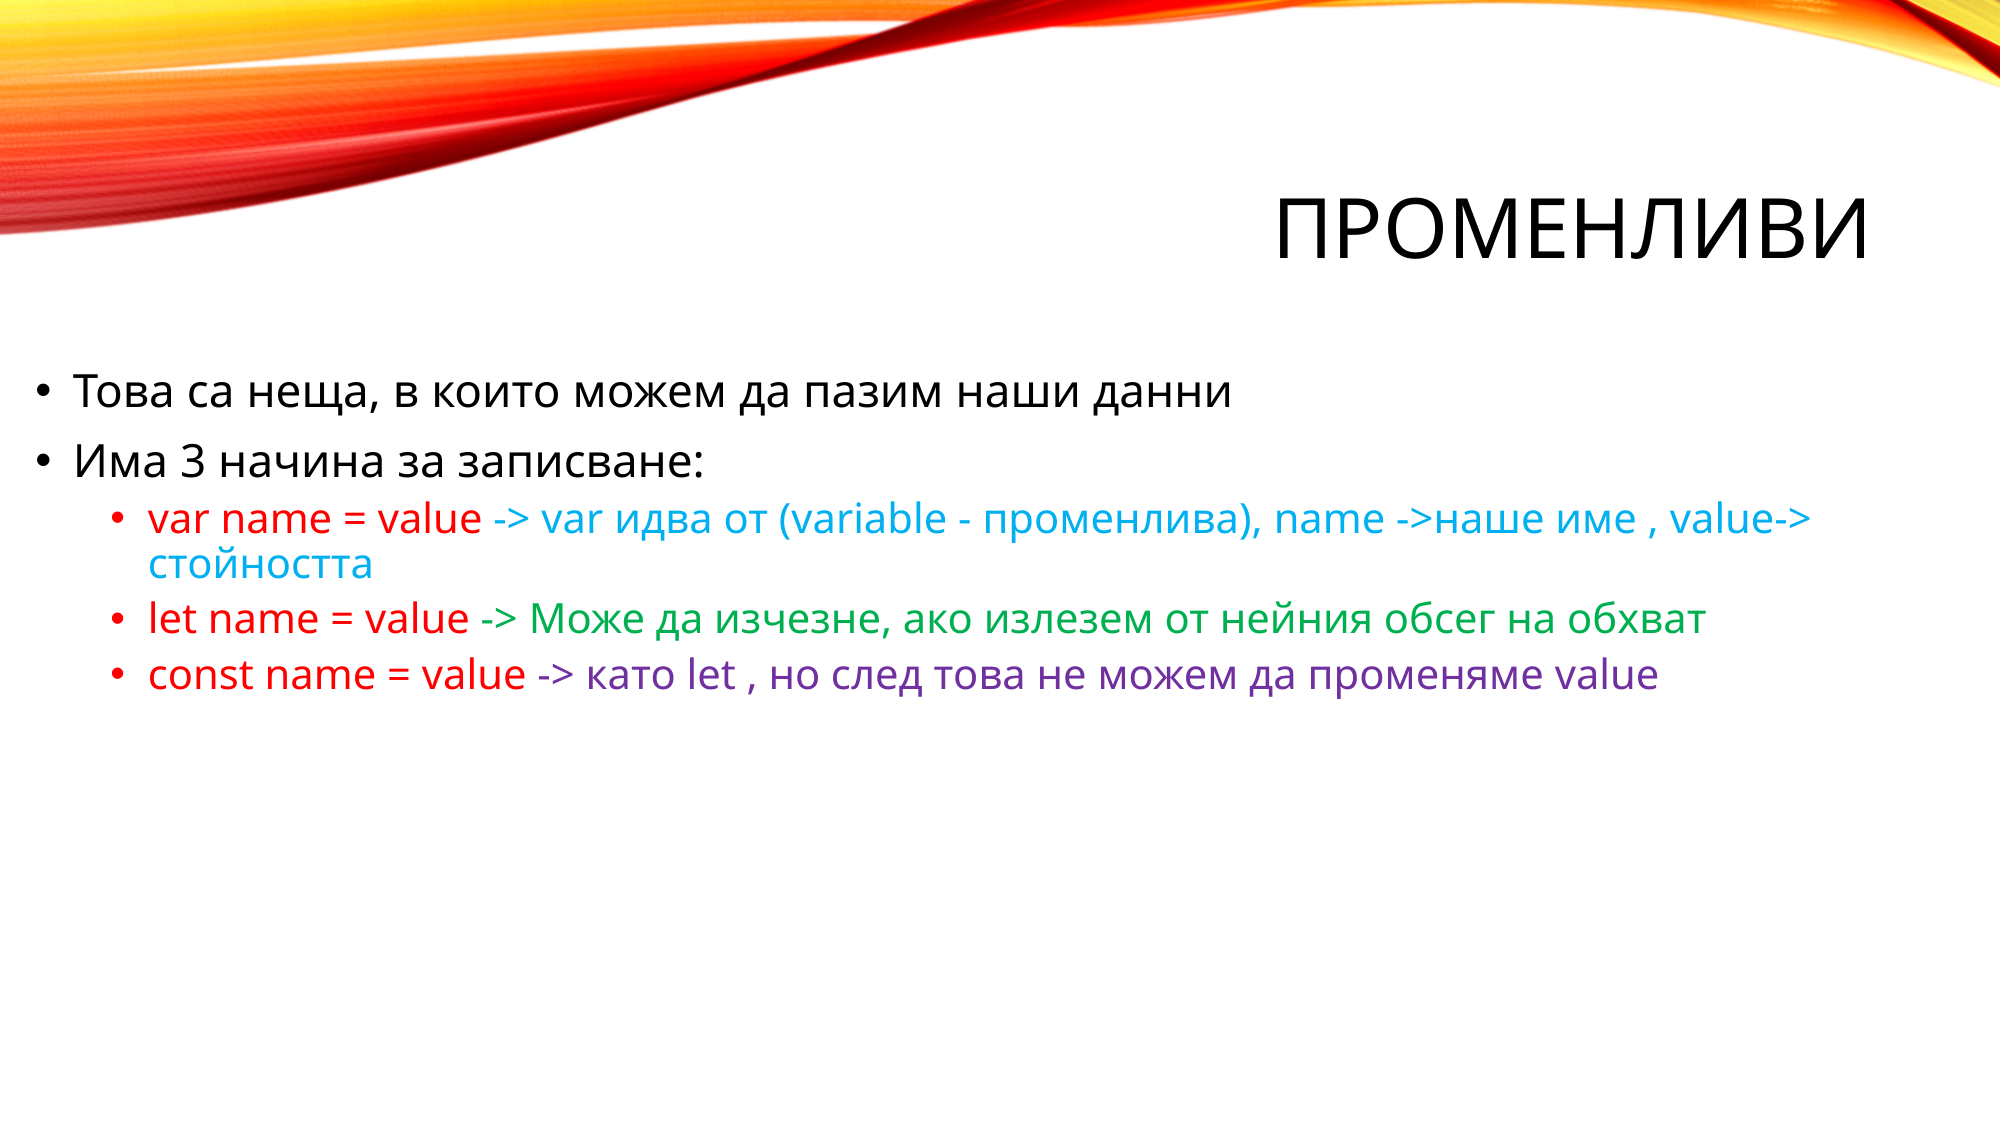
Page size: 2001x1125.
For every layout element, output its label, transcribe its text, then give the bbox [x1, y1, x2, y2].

picture [0, 0, 2000, 237]
list Това са неща, в които можем да пазим наши данни Има 3 начина за записване: var name = value -> var идва от (variable - променлива), name ->наше име , value-> стойността let name = value -> Може да изчезне, ако излезем от нейния обсег на обхват const name = value -> като let , но след това не можем да променяме value [20, 360, 1983, 1021]
title Променливи [474, 125, 1888, 338]
